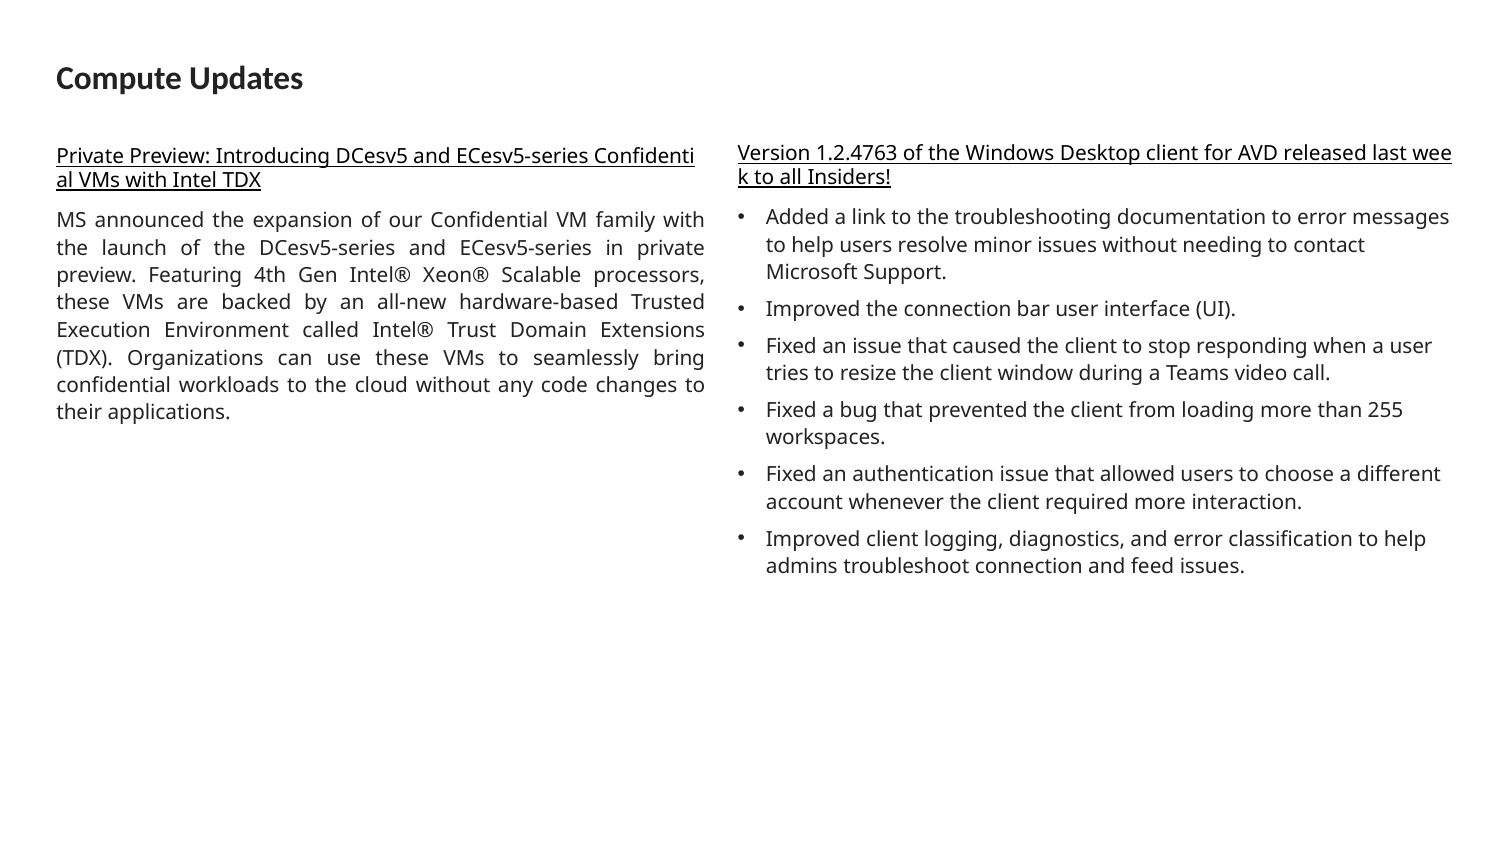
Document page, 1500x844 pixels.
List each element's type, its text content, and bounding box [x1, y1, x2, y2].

title Compute Updates [56, 56, 1444, 113]
text_box Version 1.2.4763 of the Windows Desktop client for AVD released last week to all Insiders! Added a link to the troubleshooting documentation to error messages to help users resolve minor issues without needing to contact Microsoft Support. Improved the connection bar user interface (UI). Fixed an issue that caused the client to stop responding when a user tries to resize the client window during a Teams video call. Fixed a bug that prevented the client from loading more than 255 workspaces. Fixed an authentication issue that allowed users to choose a different account whenever the client required more interaction. Improved client logging, diagnostics, and error classification to help admins troubleshoot connection and feed issues. [737, 137, 1454, 757]
list Private Preview: Introducing DCesv5 and ECesv5-series Confidential VMs with Intel TDX MS announced the expansion of our Confidential VM family with the launch of the DCesv5-series and ECesv5-series in private preview. Featuring 4th Gen Intel® Xeon® Scalable processors, these VMs are backed by an all-new hardware-based Trusted Execution Environment called Intel® Trust Domain Extensions (TDX). Organizations can use these VMs to seamlessly bring confidential workloads to the cloud without any code changes to their applications. [56, 140, 706, 760]
